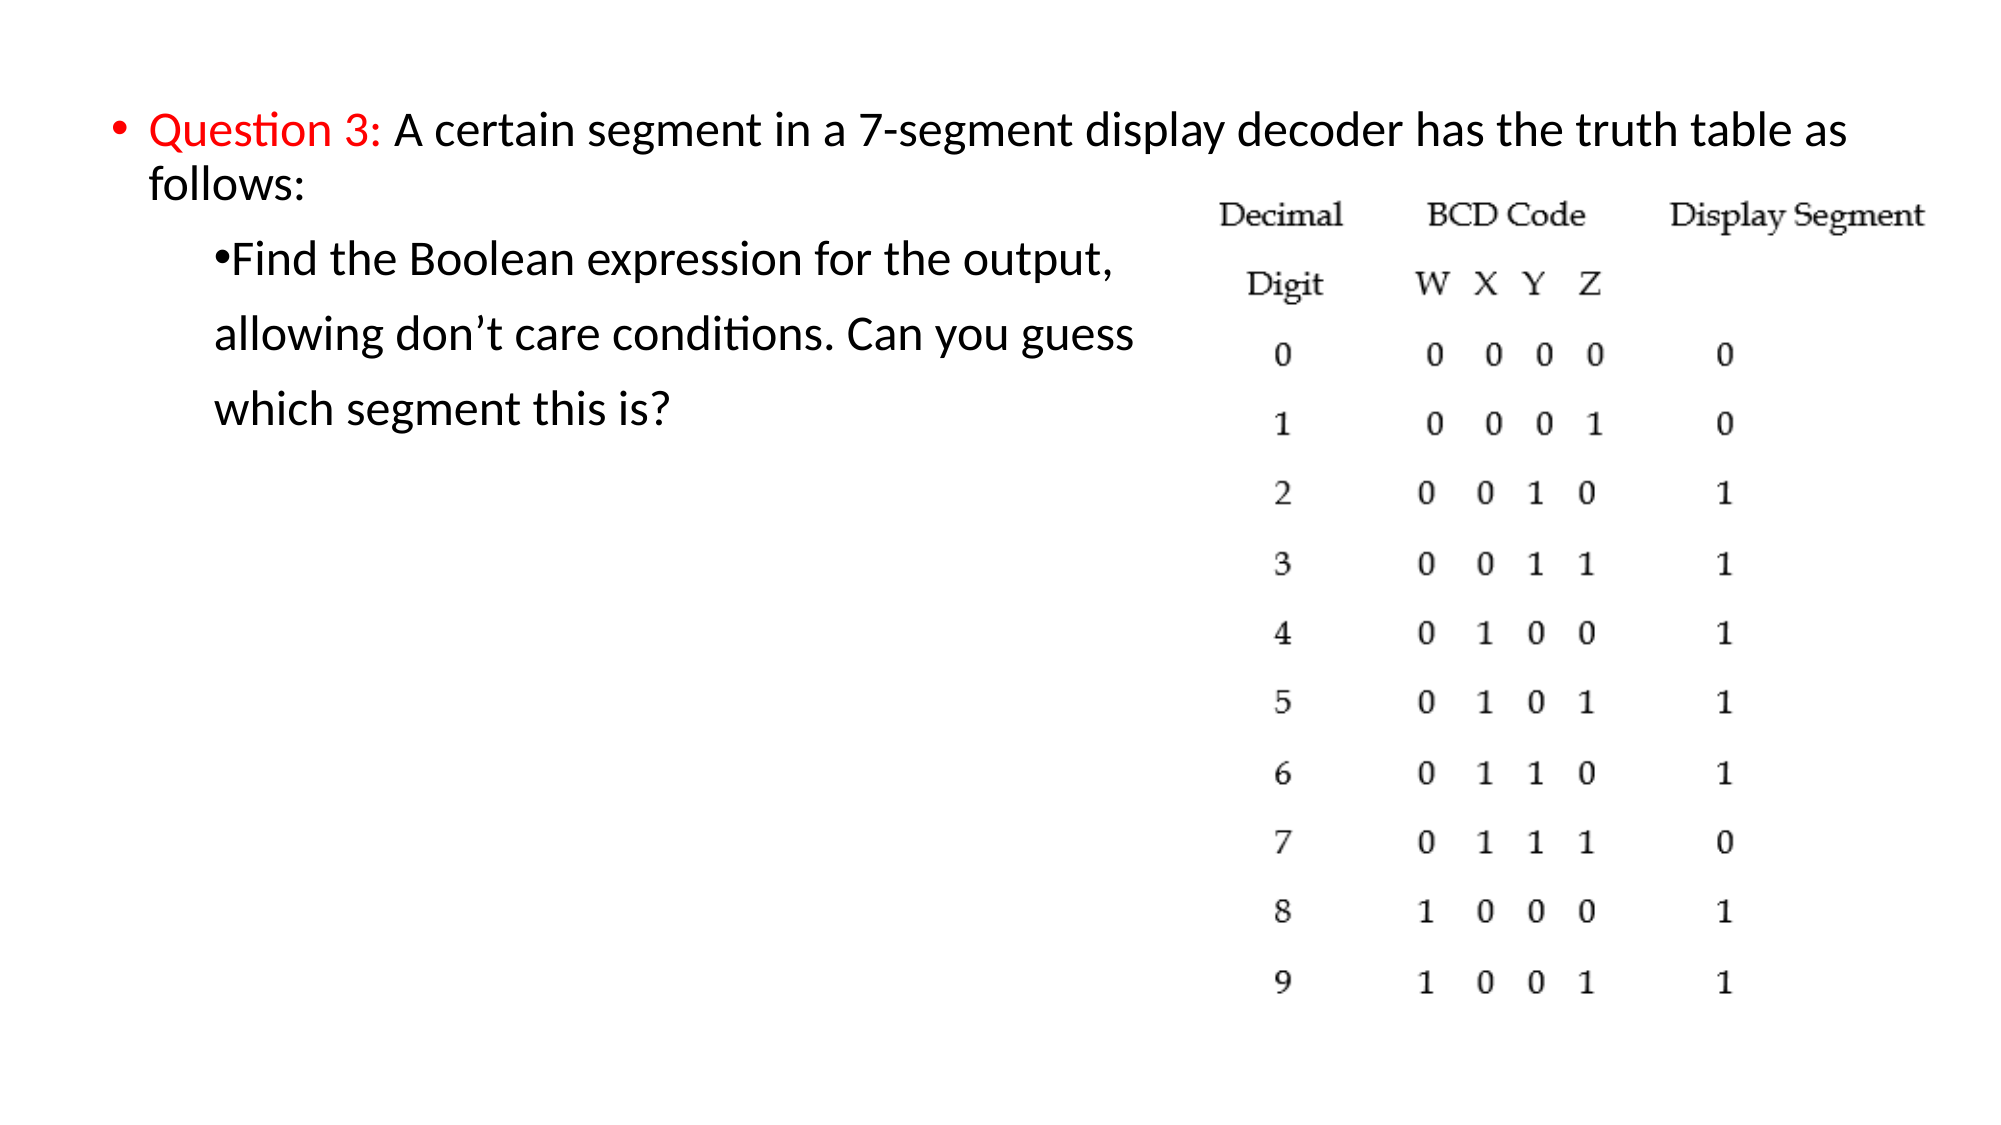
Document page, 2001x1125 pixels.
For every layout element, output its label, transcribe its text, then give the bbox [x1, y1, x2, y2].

list Question 3: A certain segment in a 7-segment display decoder has the truth table as follows: Find the Boolean expression for the output, allowing don’t care conditions. Can you guess which segment this is? [96, 15, 1872, 1068]
picture [1199, 182, 1941, 1017]
